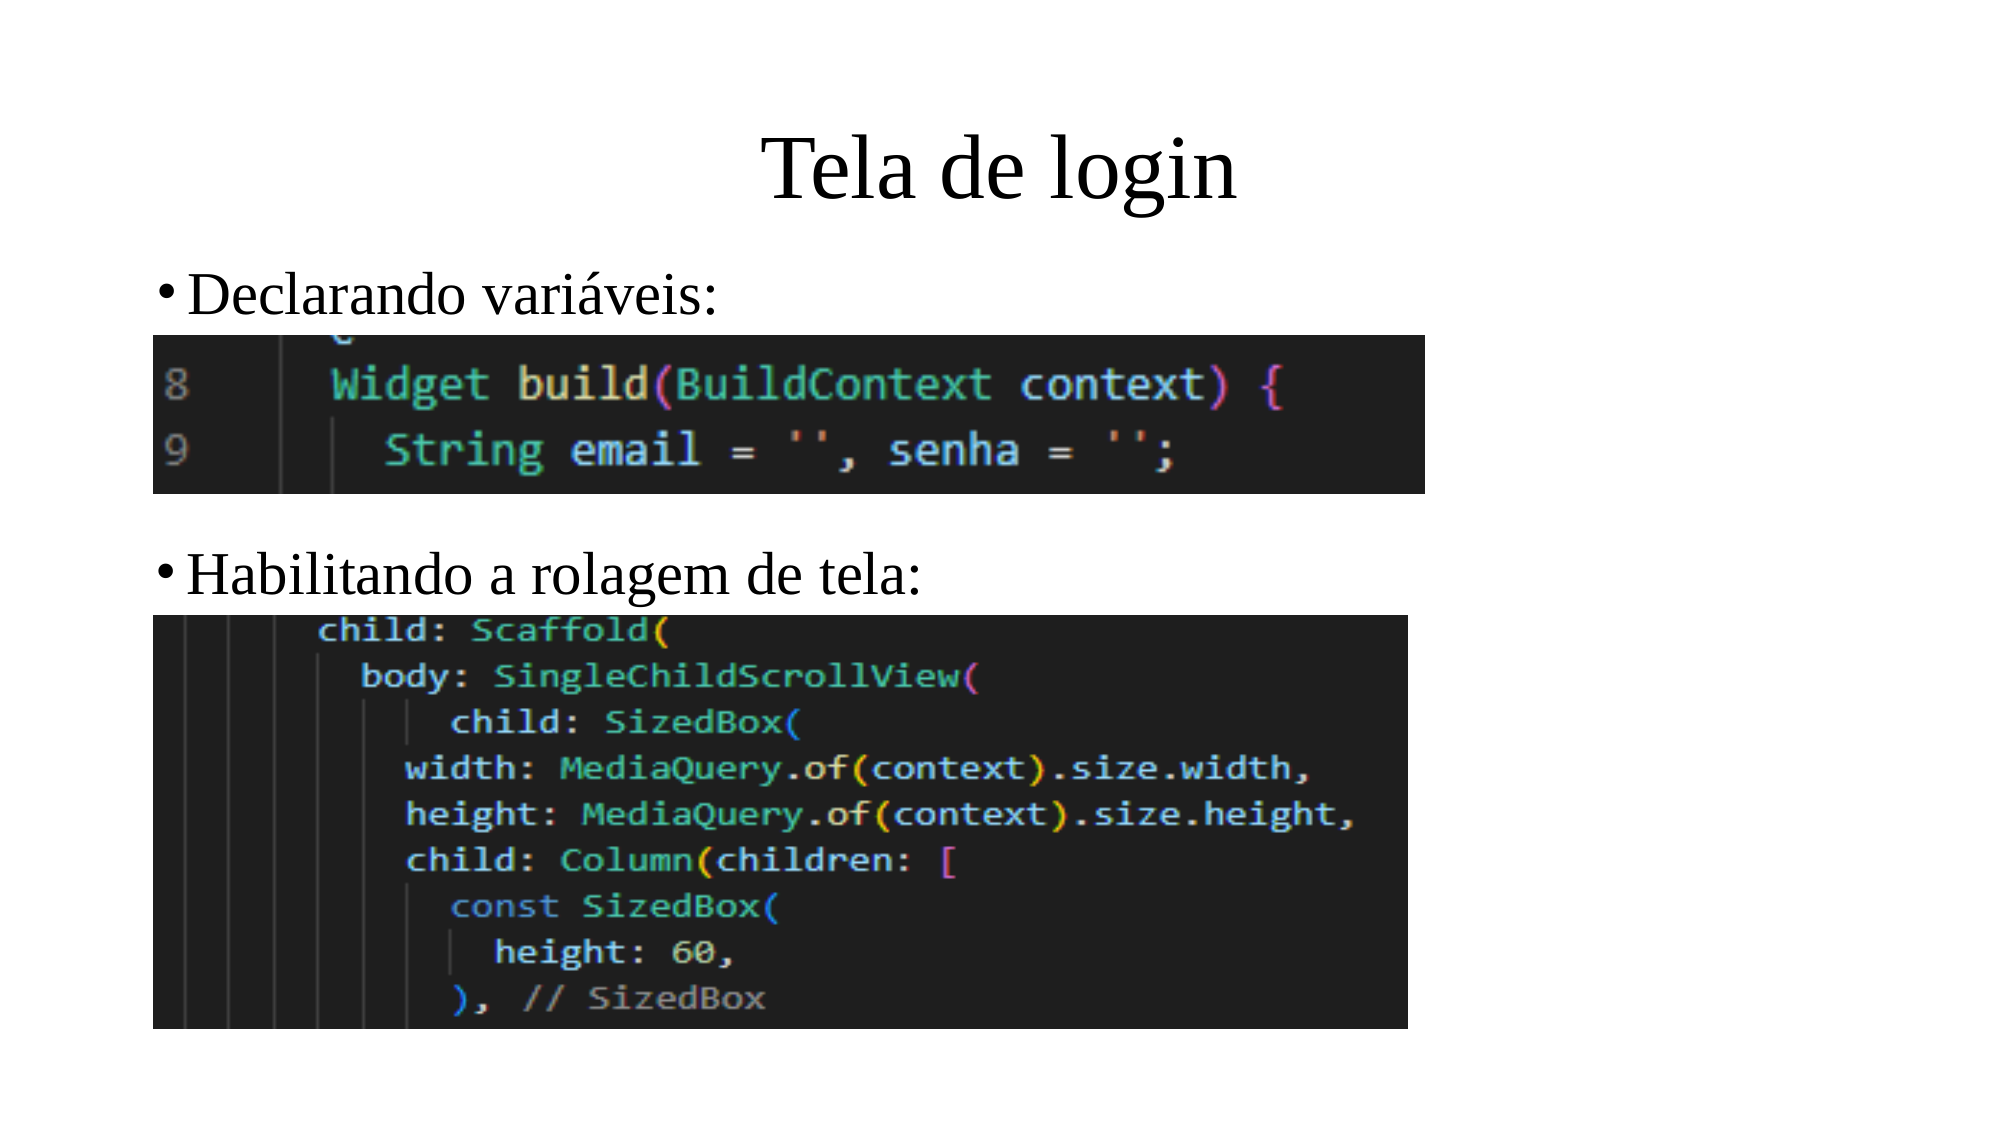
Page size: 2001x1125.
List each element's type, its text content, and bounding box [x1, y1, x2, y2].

list Declarando variáveis: [137, 254, 1863, 336]
title Tela de login [137, 59, 1863, 254]
picture [153, 335, 1425, 494]
text_box Habilitando a rolagem de tela: [137, 534, 1863, 616]
picture [153, 615, 1408, 1030]
